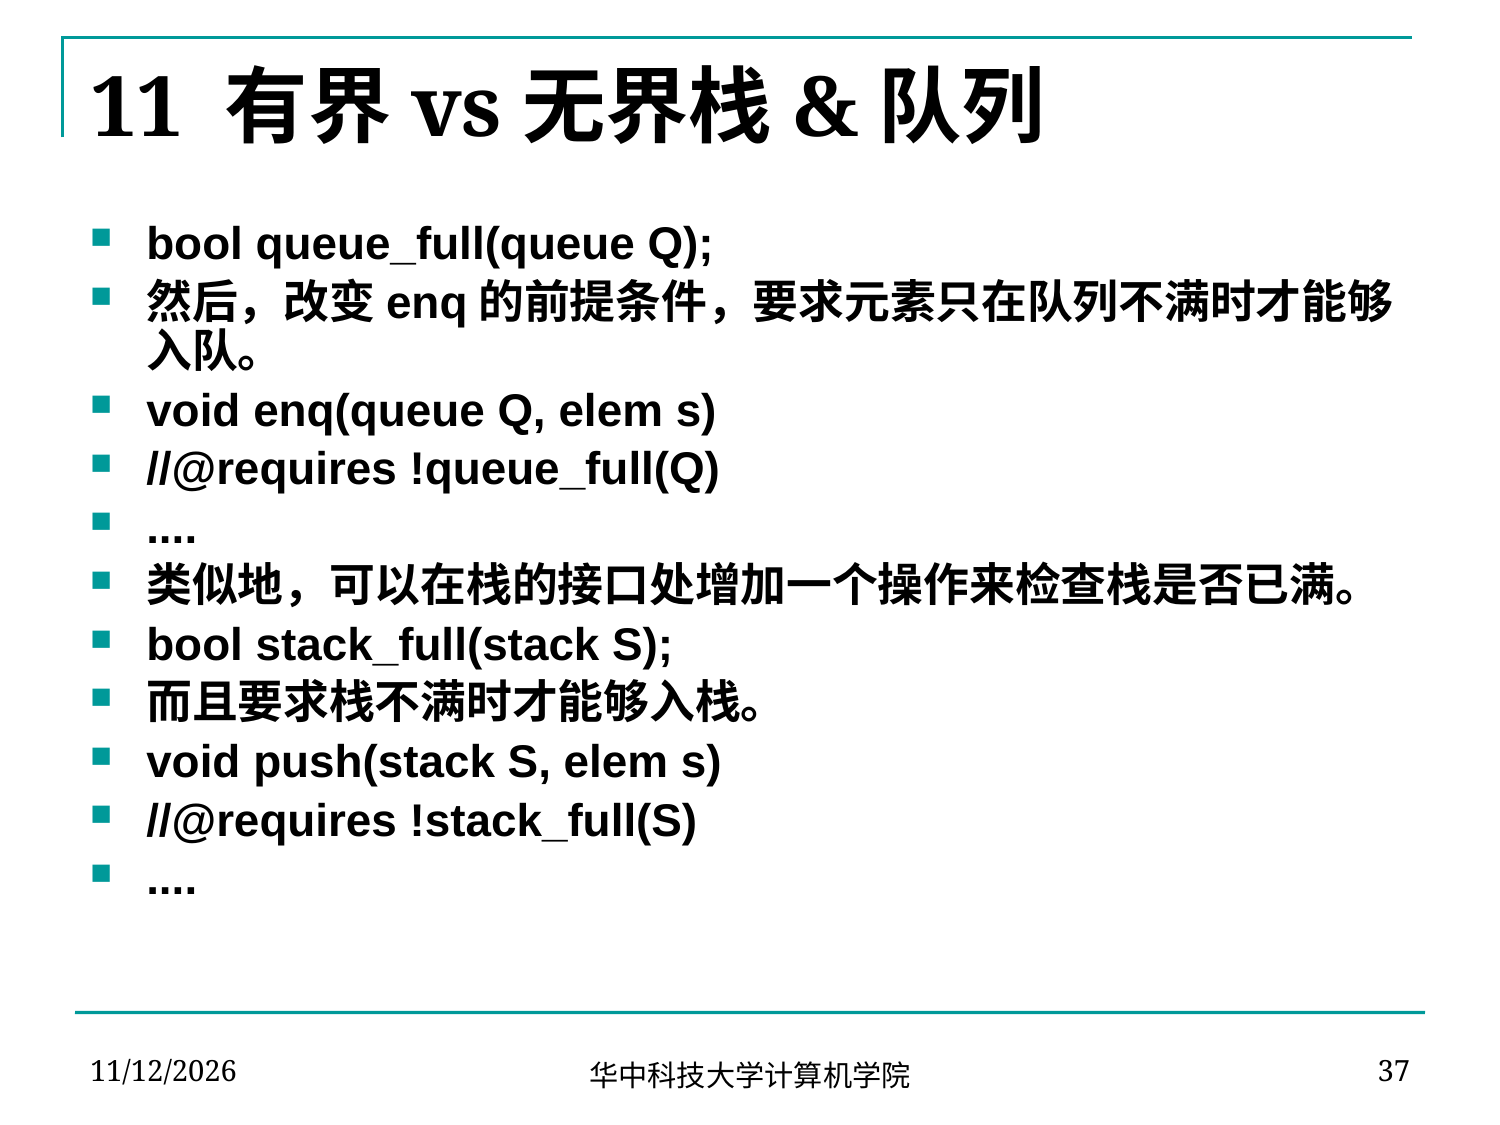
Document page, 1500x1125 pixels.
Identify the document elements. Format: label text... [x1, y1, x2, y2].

footer 华中科技大学计算机学院 [512, 1025, 988, 1100]
list bool queue_full(queue Q); 然后，改变enq的前提条件，要求元素只在队列不满时才能够入队。 void enq(queue Q, elem s) //@requires !queue_full(Q) .... 类似地，可以在栈的接口处增加一个操作来检查栈是否已满。 bool stack_full(stack S); 而且要求栈不满时才能够入栈。 void push(stack S, elem s) //@requires !stack_full(S) .... [75, 212, 1425, 1006]
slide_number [75, 1024, 425, 1100]
slide_number 37 [1074, 1024, 1425, 1100]
title 11 有界vs无界栈&队列 [75, 45, 1425, 212]
